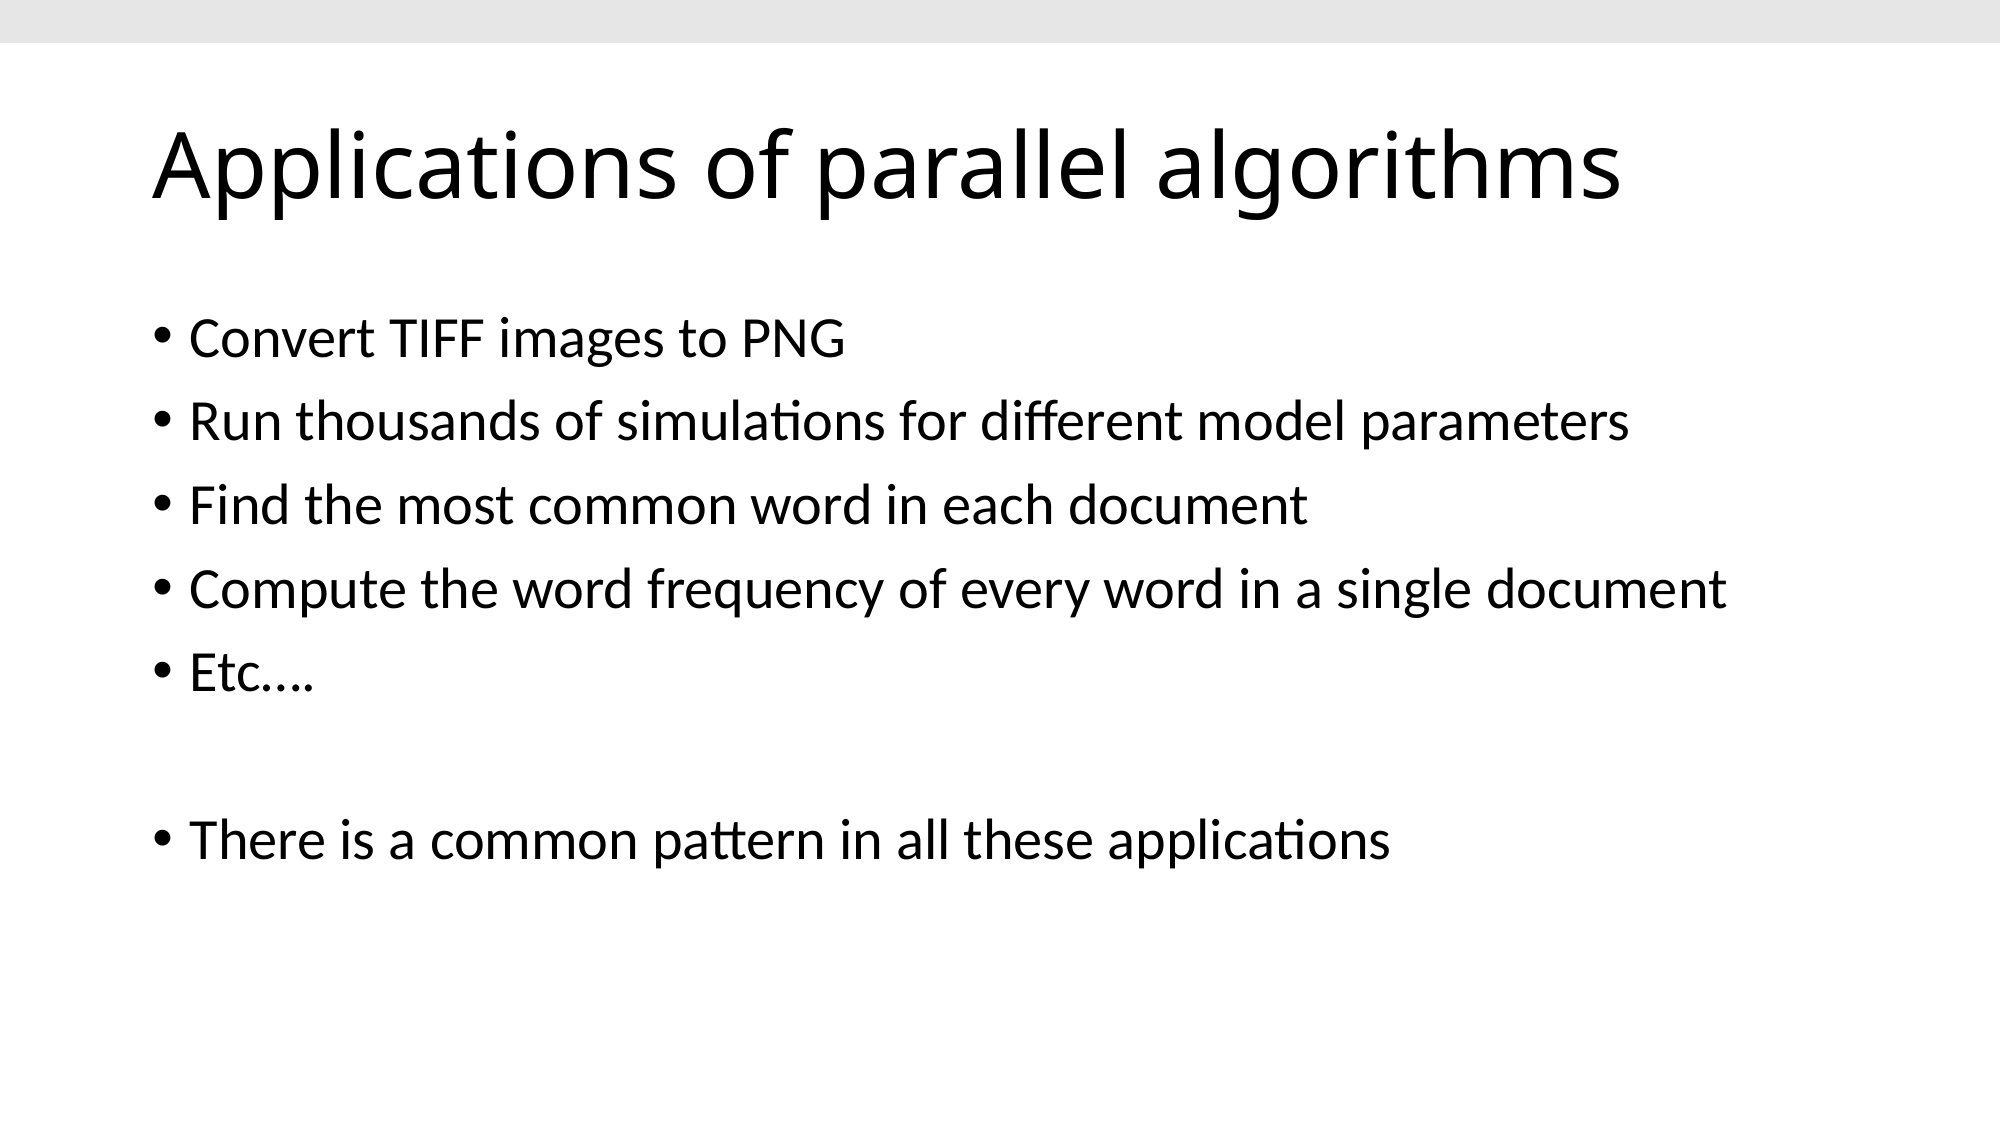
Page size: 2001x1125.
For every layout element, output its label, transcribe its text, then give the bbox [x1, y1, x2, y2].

list Convert TIFF images to PNG Run thousands of simulations for different model parameters Find the most common word in each document Compute the word frequency of every word in a single document Etc…. There is a common pattern in all these applications [137, 299, 1863, 1014]
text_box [0, 0, 2000, 47]
title Applications of parallel algorithms [137, 59, 1863, 278]
